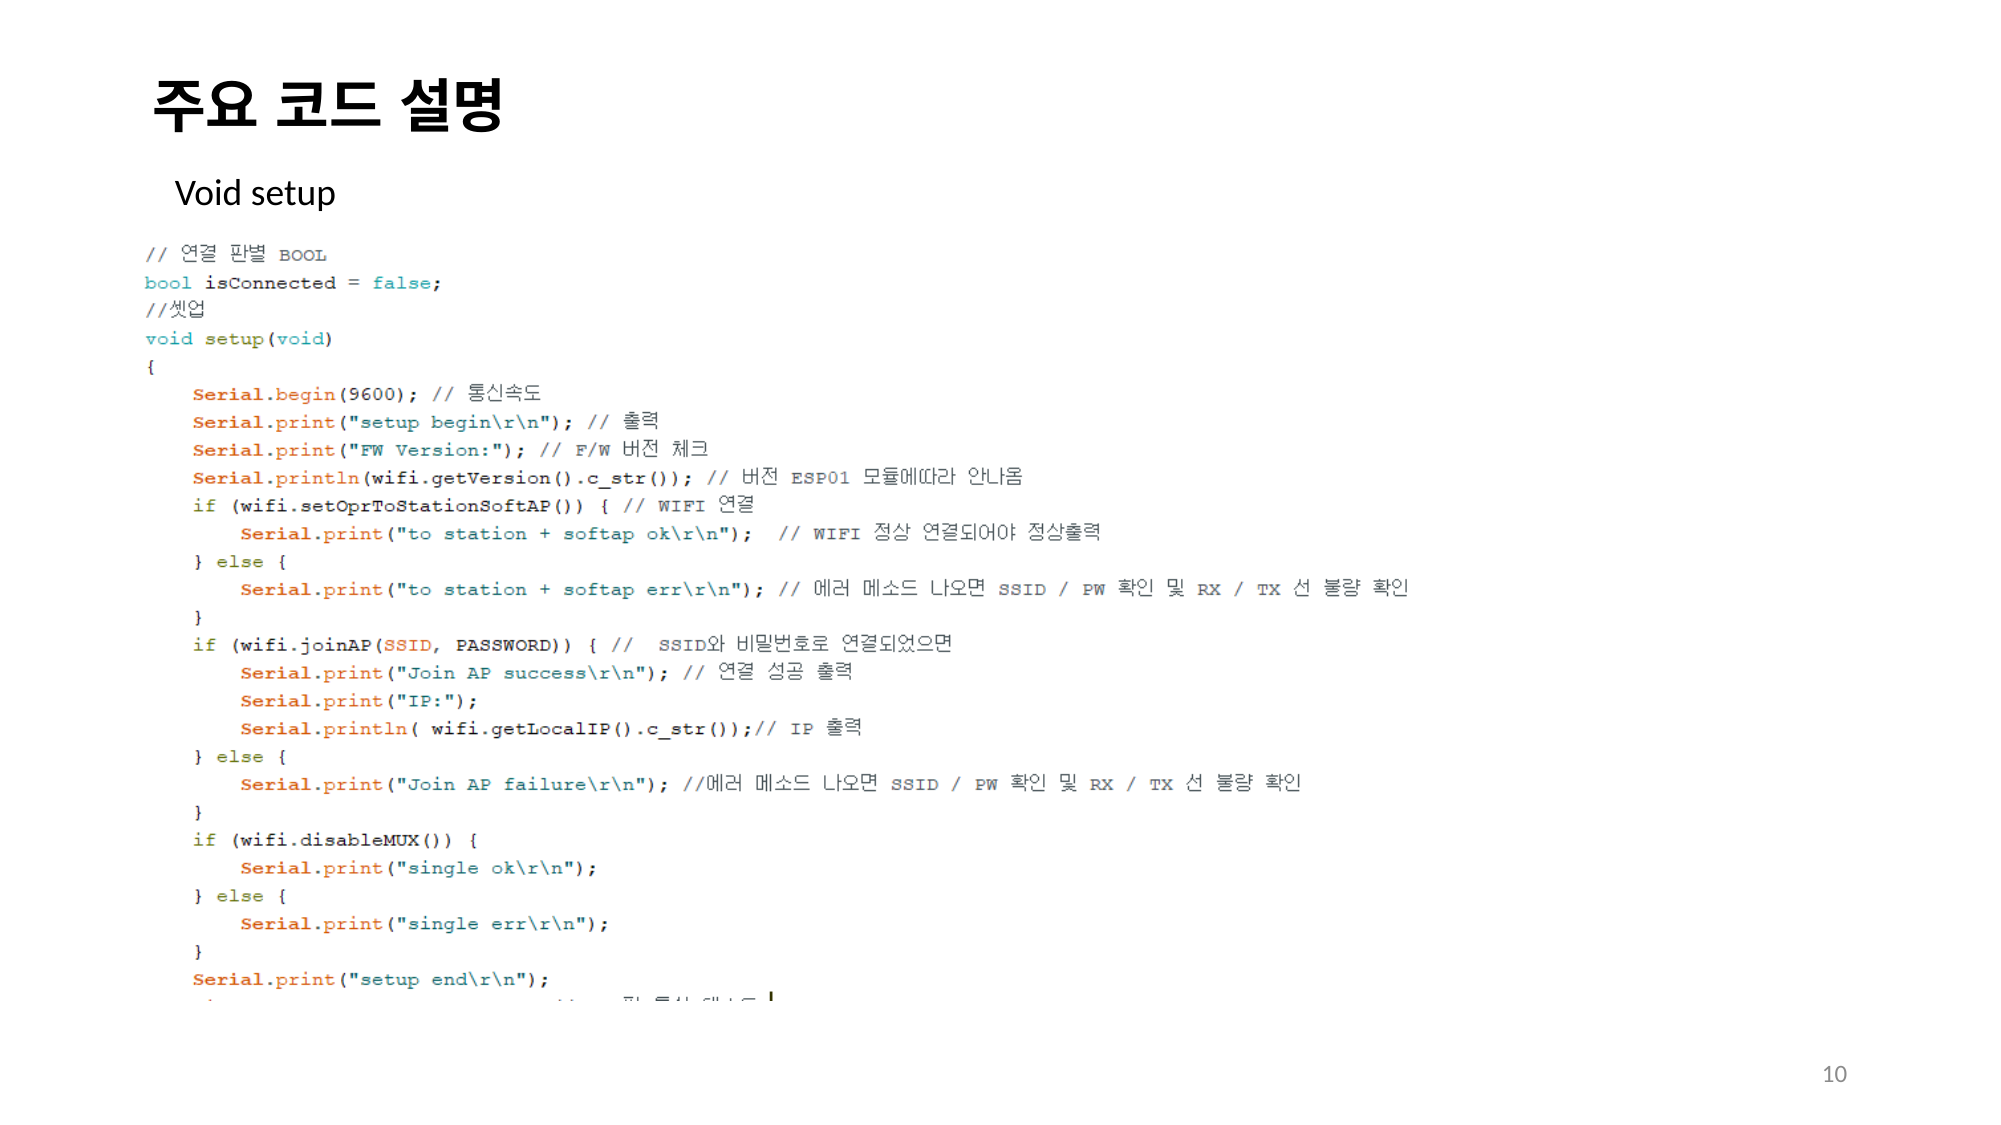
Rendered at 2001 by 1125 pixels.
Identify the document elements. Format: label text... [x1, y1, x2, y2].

text_box Void setup [160, 160, 642, 221]
title 주요 코드 설명 [137, 0, 1863, 218]
picture [137, 237, 1460, 1001]
slide_number 9 [1412, 1042, 1863, 1103]
